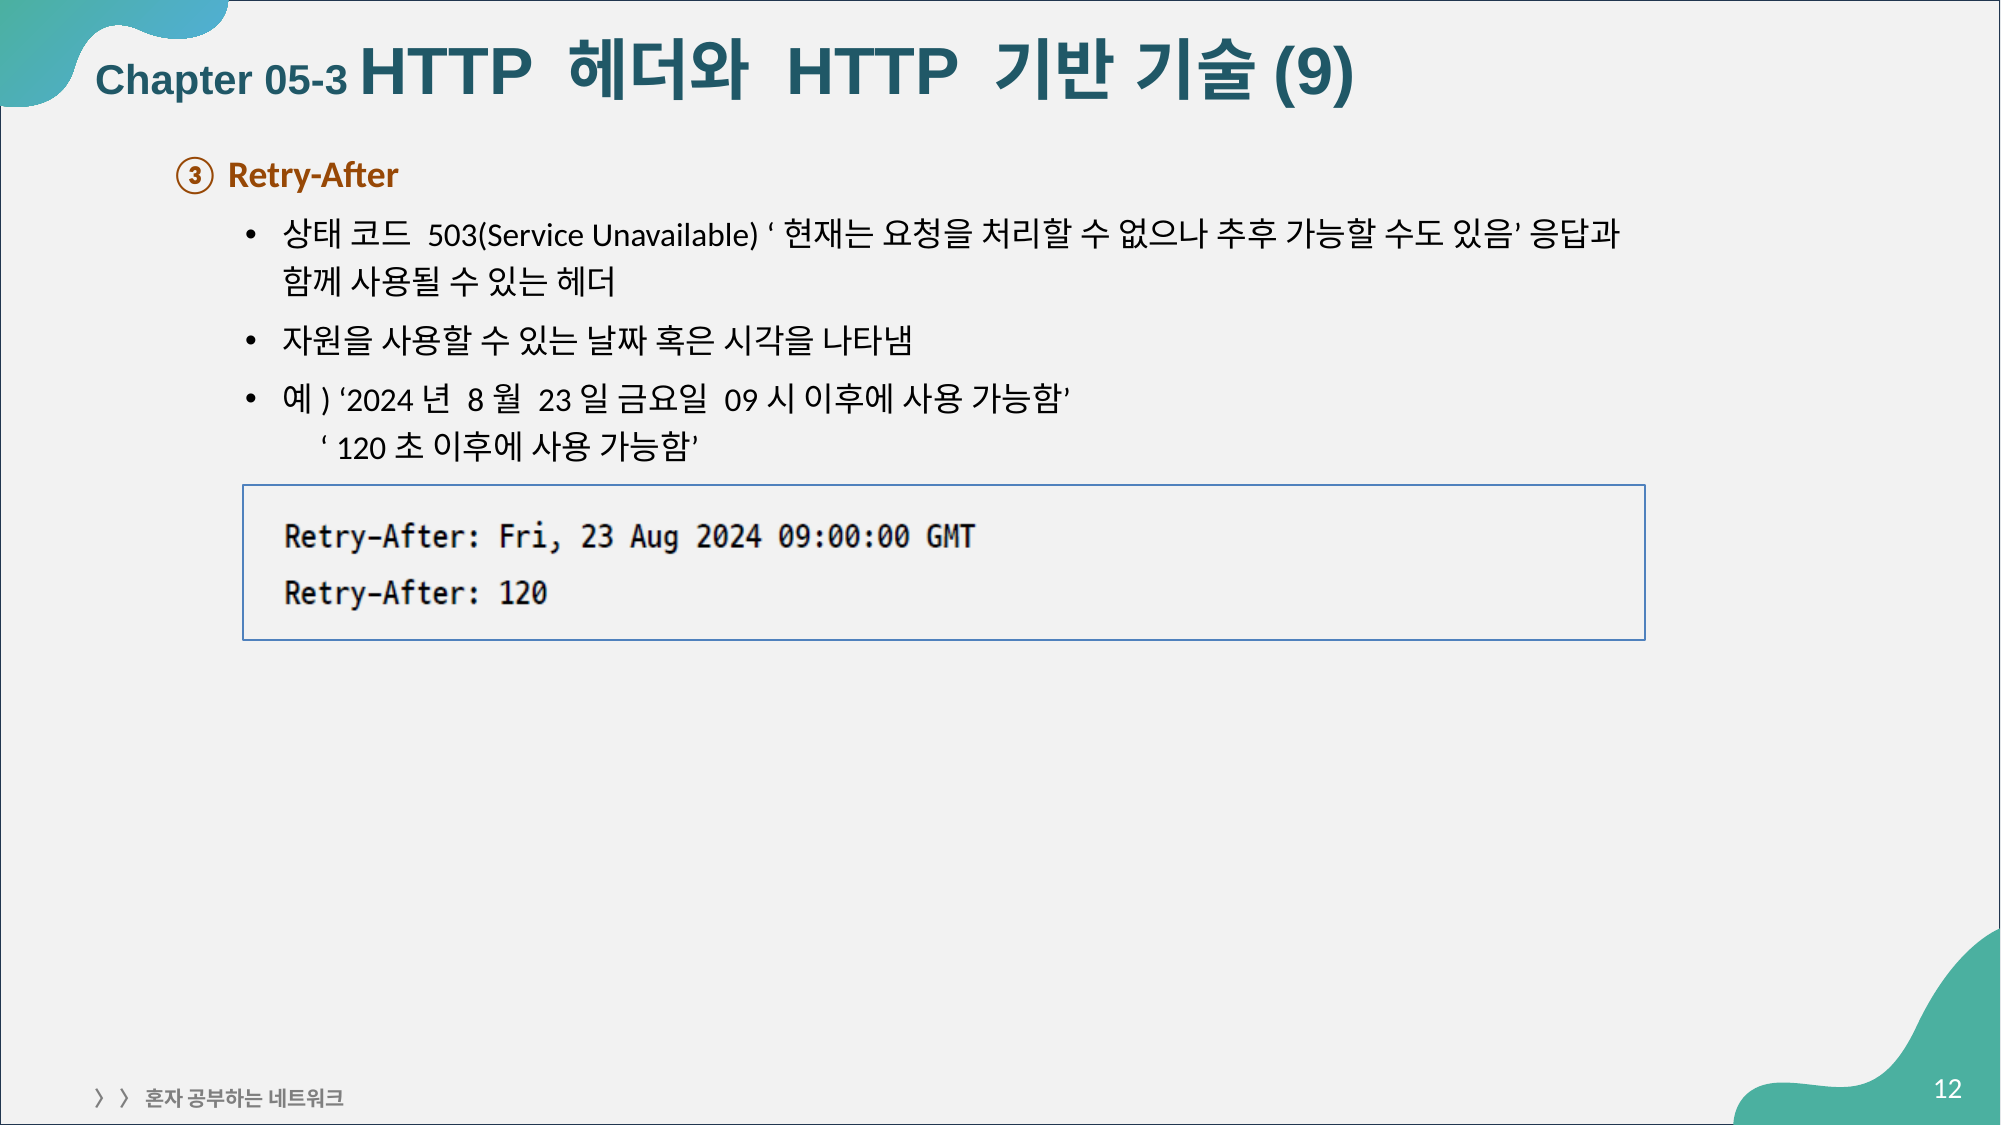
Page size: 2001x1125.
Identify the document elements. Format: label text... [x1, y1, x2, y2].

footer 〉 〉 혼자 공부하는 네트워크 [79, 1078, 755, 1114]
title Chapter 05-3 HTTP 헤더와 HTTP 기반 기술(9) [79, 17, 1931, 128]
slide_number ‹#› [1917, 1061, 1984, 1122]
picture [243, 485, 1645, 640]
list ③ Retry-After 상태 코드 503(Service Unavailable) ‘현재는 요청을 처리할 수 없으나 추후 가능할 수도 있음’ 응답과 함께 사용될 수 있는 헤더 자원을 사용할 수 있는 날짜 혹은 시각을 나타냄 예) ‘2024년 8월 23일 금요일 09시 이후에 사용 가능함’ ‘120초 이후에 사용 가능함’ [79, 133, 1931, 1079]
